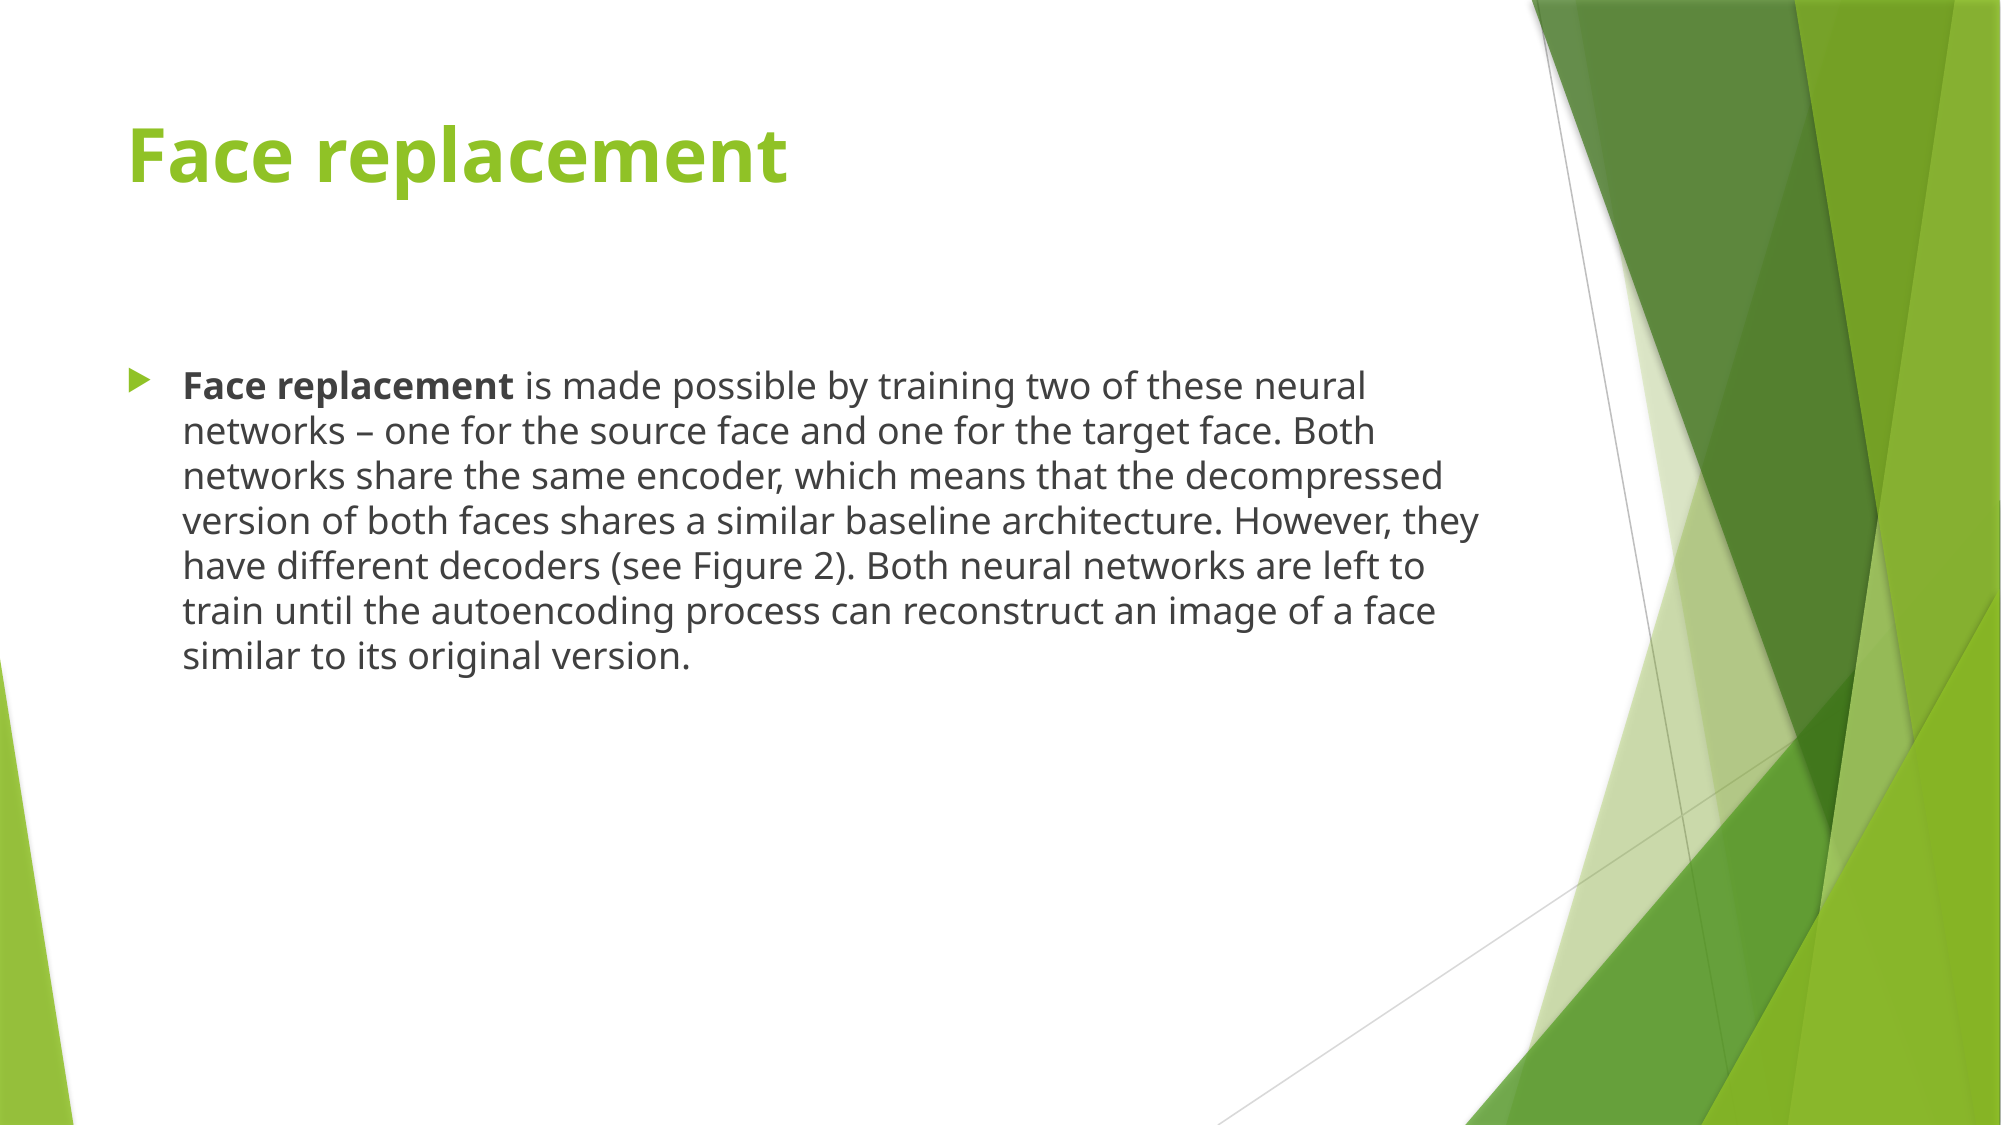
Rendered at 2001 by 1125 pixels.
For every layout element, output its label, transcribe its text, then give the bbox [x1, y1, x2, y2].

title Face replacement [111, 99, 1522, 317]
list Face replacement is made possible by training two of these neural networks – one for the source face and one for the target face. Both networks share the same encoder, which means that the decompressed version of both faces shares a similar baseline architecture. However, they have different decoders (see Figure 2). Both neural networks are left to train until the autoencoding process can reconstruct an image of a face similar to its original version. [111, 354, 1522, 992]
